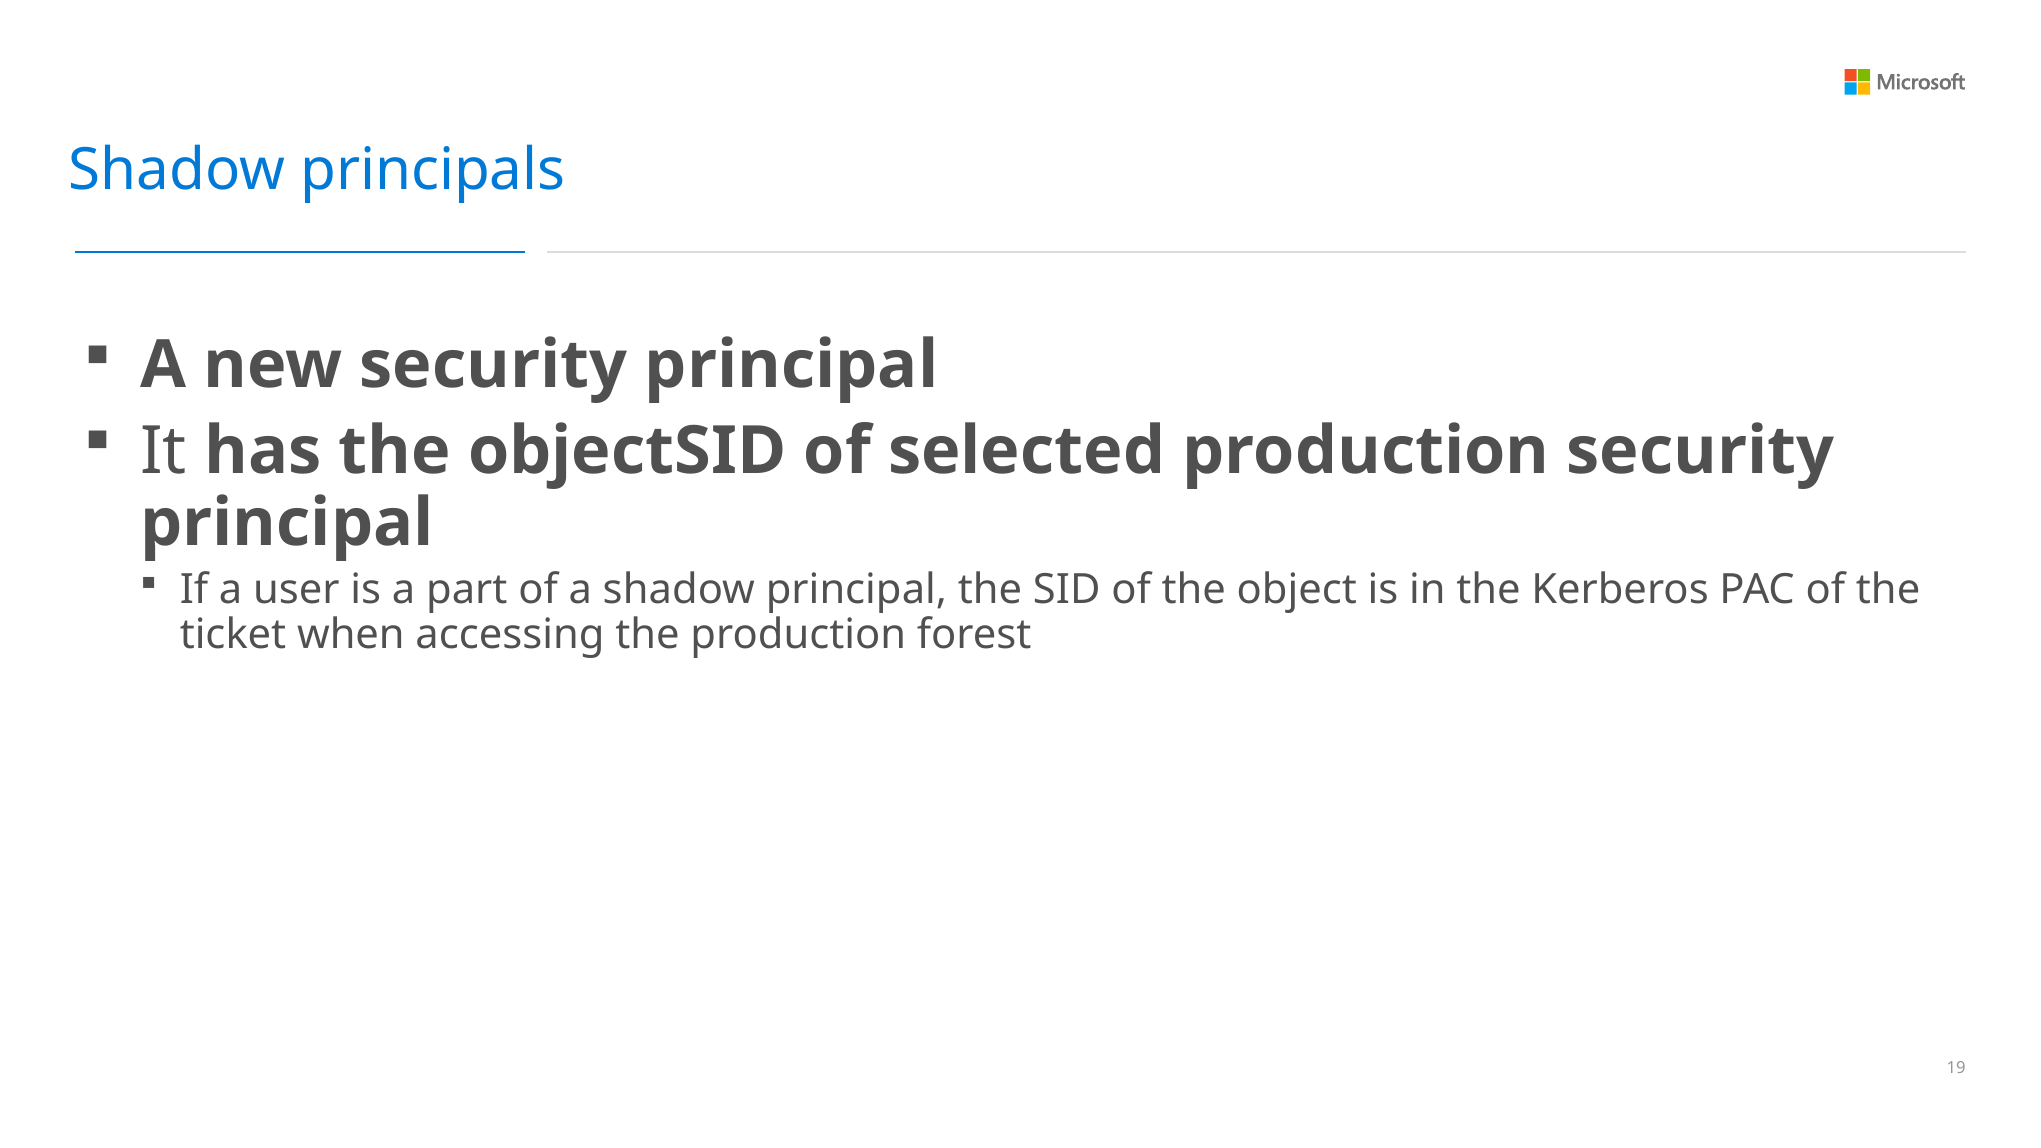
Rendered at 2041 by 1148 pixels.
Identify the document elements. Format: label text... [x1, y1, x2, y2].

list Shadow principals [45, 120, 1968, 200]
slide_number 18 [1904, 1058, 1966, 1077]
text_box A new security principal It has the objectSID of selected production security principal If a user is a part of a shadow principal, the SID of the object is in the Kerberos PAC of the ticket when accessing the production forest [60, 315, 2010, 673]
